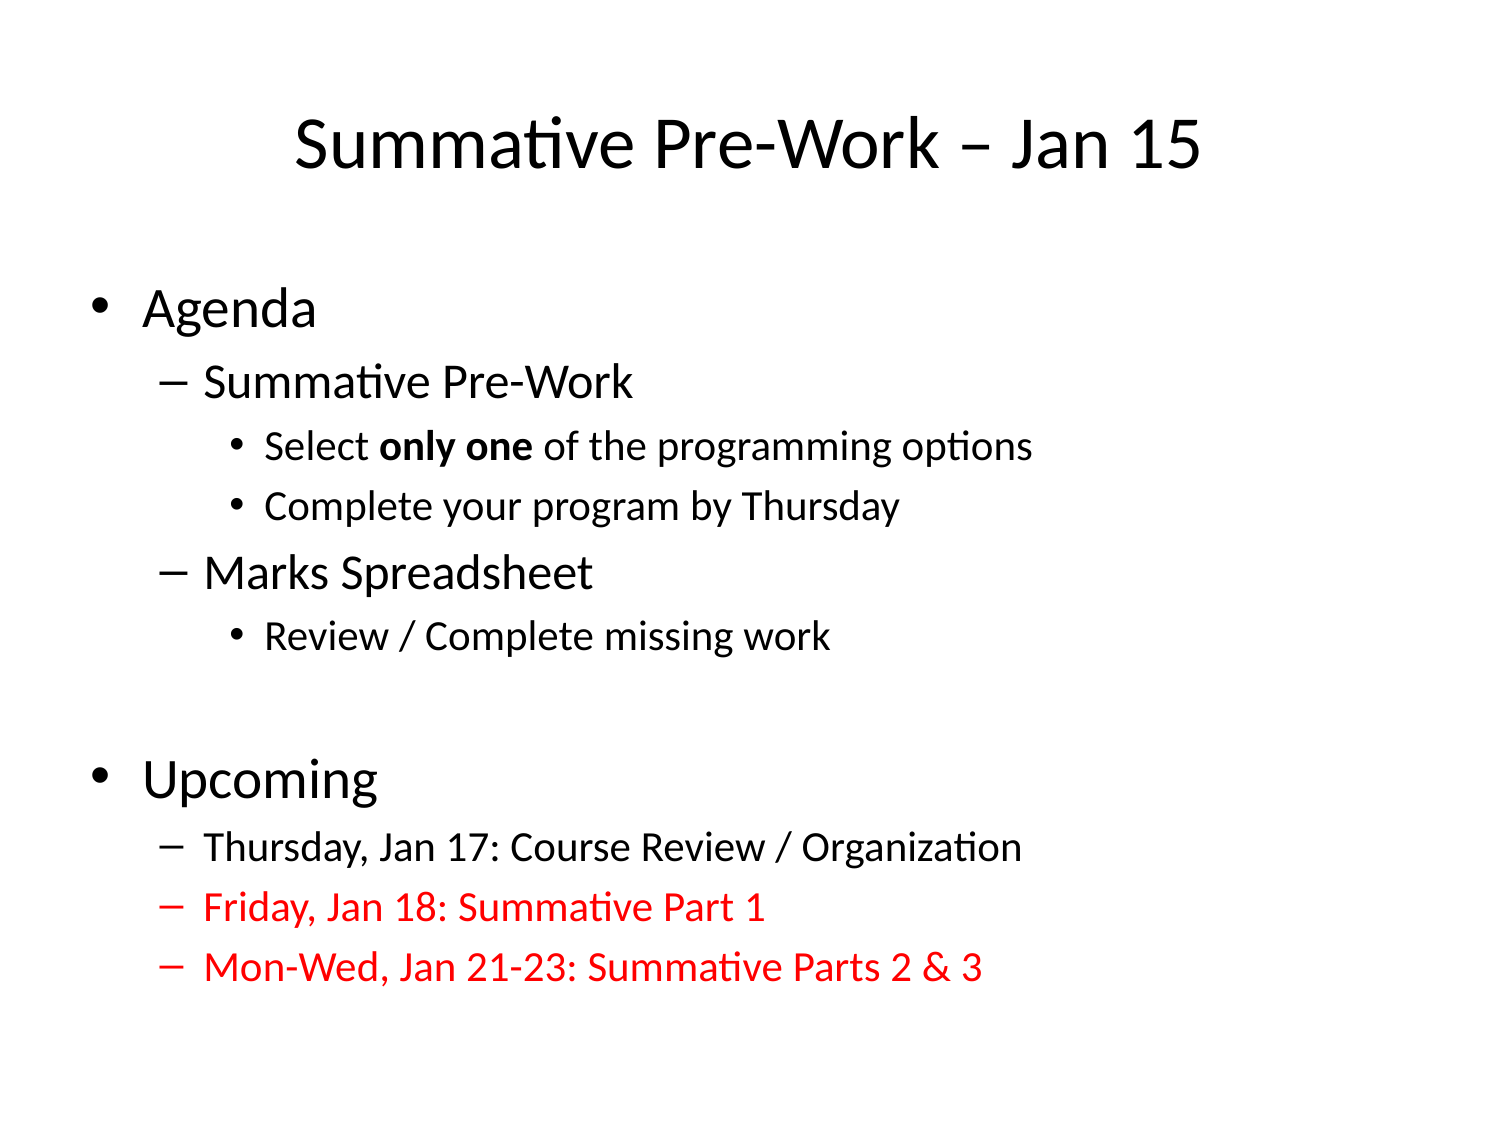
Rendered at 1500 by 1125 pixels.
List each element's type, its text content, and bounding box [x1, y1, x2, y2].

title Summative Pre-Work – Jan 15 [75, 45, 1425, 233]
list Agenda Summative Pre-Work Select only one of the programming options Complete your program by Thursday Marks Spreadsheet Review / Complete missing work Upcoming Thursday, Jan 17: Course Review / Organization Friday, Jan 18: Summative Part 1 Mon-Wed, Jan 21-23: Summative Parts 2 & 3 [75, 262, 1425, 1005]
